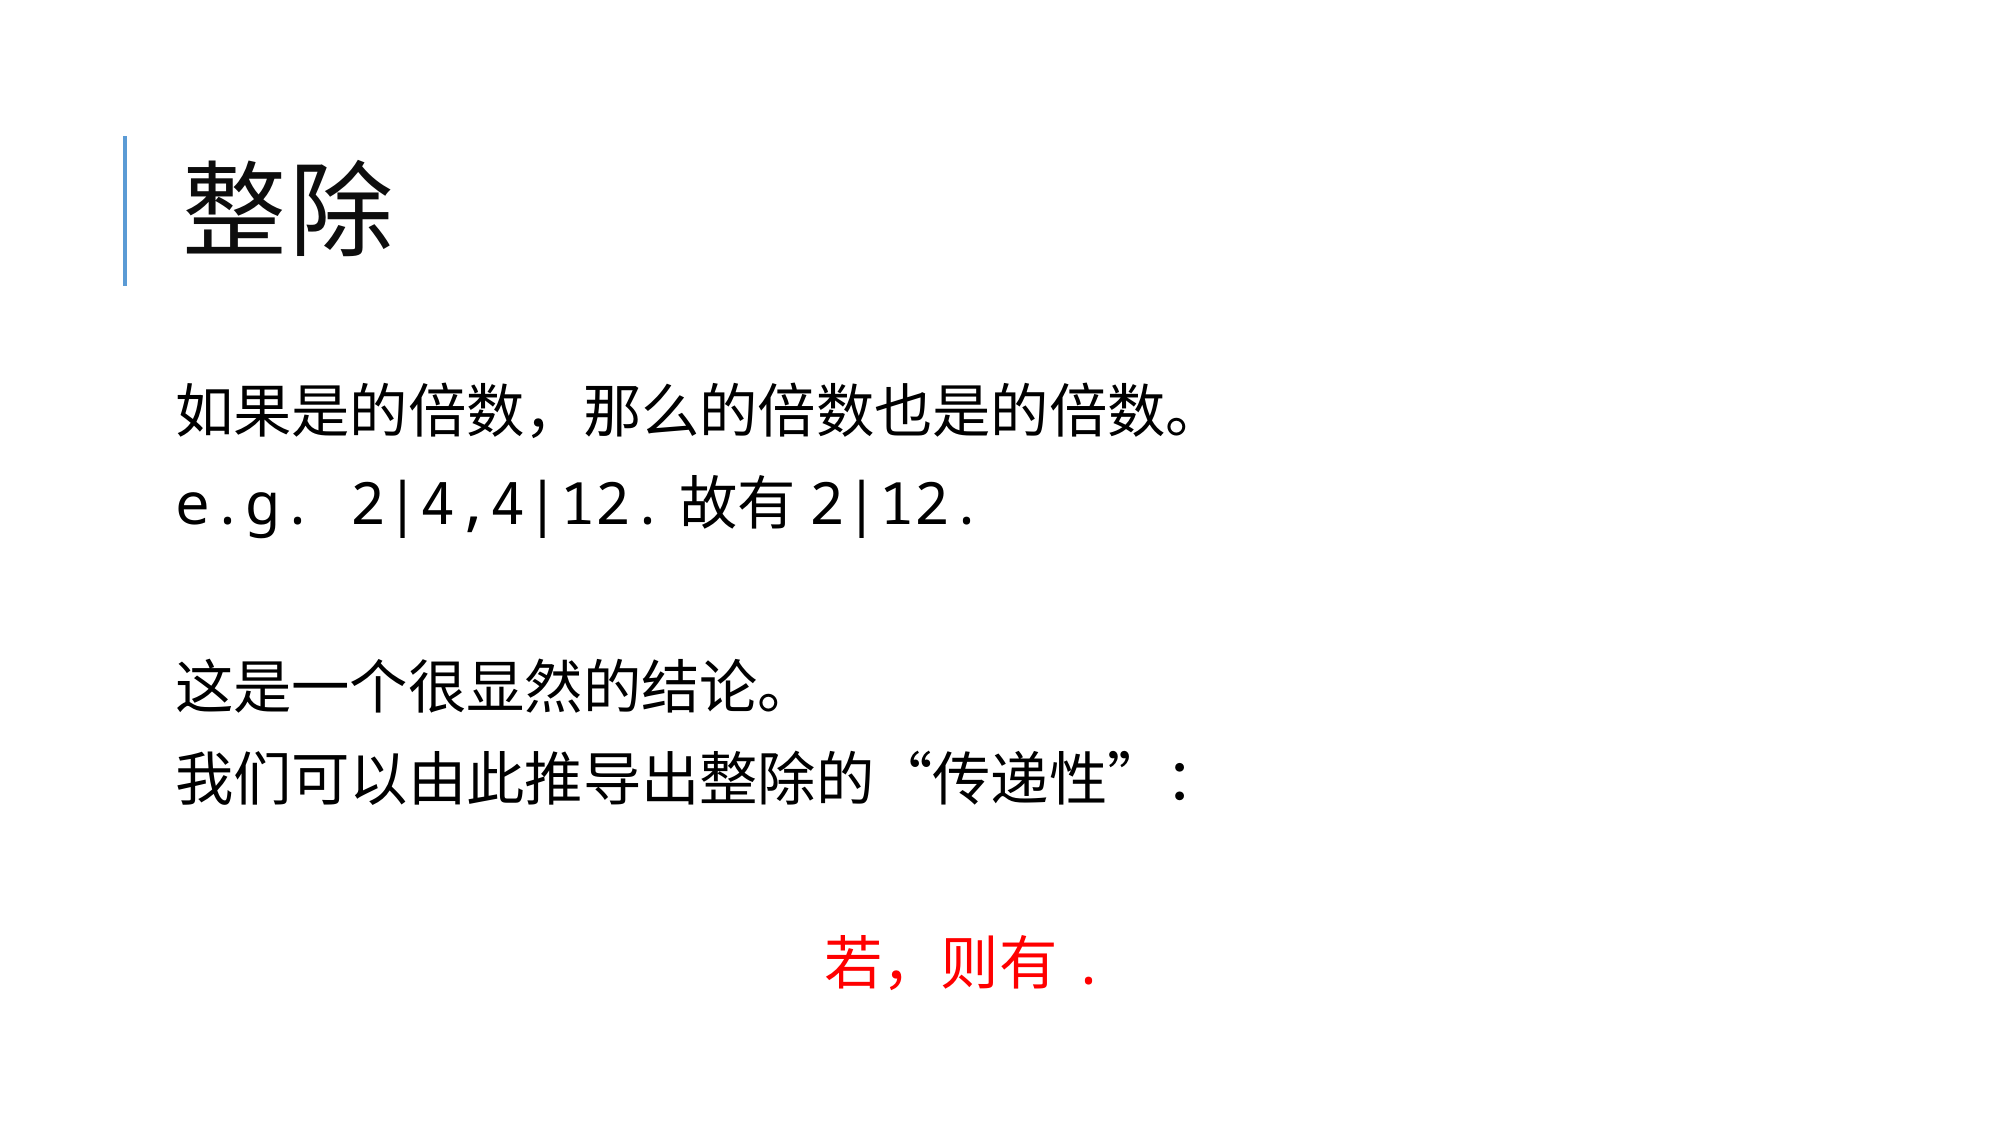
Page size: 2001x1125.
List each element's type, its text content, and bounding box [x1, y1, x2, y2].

title 整除 [168, 96, 1763, 342]
